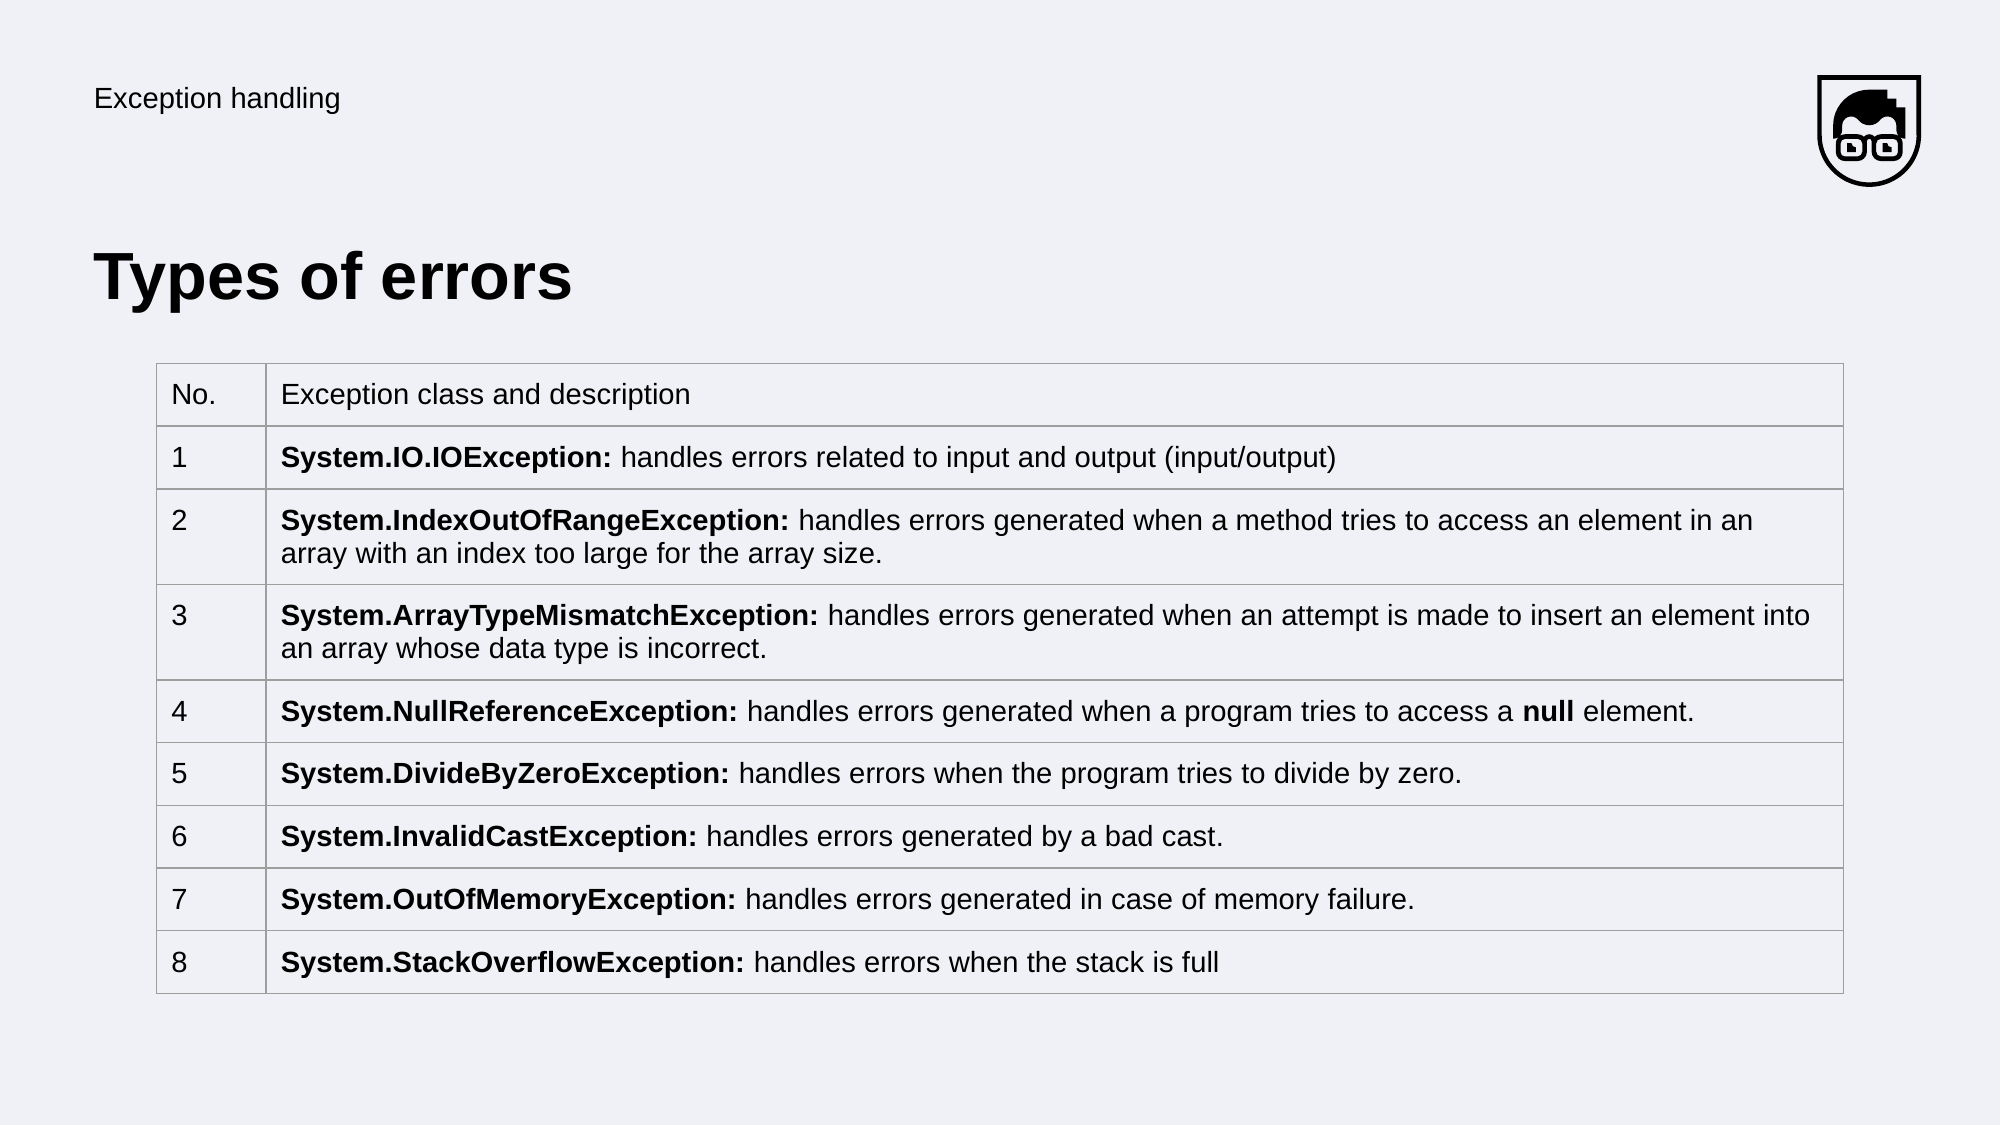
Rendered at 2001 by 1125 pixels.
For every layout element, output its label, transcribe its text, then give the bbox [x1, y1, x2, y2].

table_cell 5 [157, 743, 265, 805]
table_cell System.NullReferenceException: handles errors generated when a program tries to access a null element. [267, 681, 1843, 742]
table_cell System.OutOfMemoryException: handles errors generated in case of memory failure. [267, 869, 1843, 930]
table_header Exception class and description [267, 364, 1843, 425]
title Types of errors [78, 224, 1851, 439]
table_cell 4 [157, 681, 265, 742]
table_cell System.ArrayTypeMismatchException: handles errors generated when an attempt is made to insert an element into an array whose data type is incorrect. [267, 585, 1843, 679]
table_cell System.DivideByZeroException: handles errors when the program tries to divide by zero. [267, 743, 1843, 805]
table_header No. [157, 364, 265, 425]
table_cell 1 [157, 427, 265, 488]
table_cell 8 [157, 931, 265, 993]
table_cell System.StackOverflowException: handles errors when the stack is full [267, 931, 1843, 993]
table_cell 2 [157, 490, 265, 584]
table_cell System.IO.IOException: handles errors related to input and output (input/output) [267, 427, 1843, 488]
table_cell 3 [157, 585, 265, 679]
table_cell 7 [157, 869, 265, 930]
table_cell System.InvalidCastException: handles errors generated by a bad cast. [267, 806, 1843, 867]
table_cell System.IndexOutOfRangeException: handles errors generated when a method tries to access an element in an array with an index too large for the array size. [267, 490, 1843, 584]
table_cell 6 [157, 806, 265, 867]
list Exception handling [78, 75, 1000, 150]
